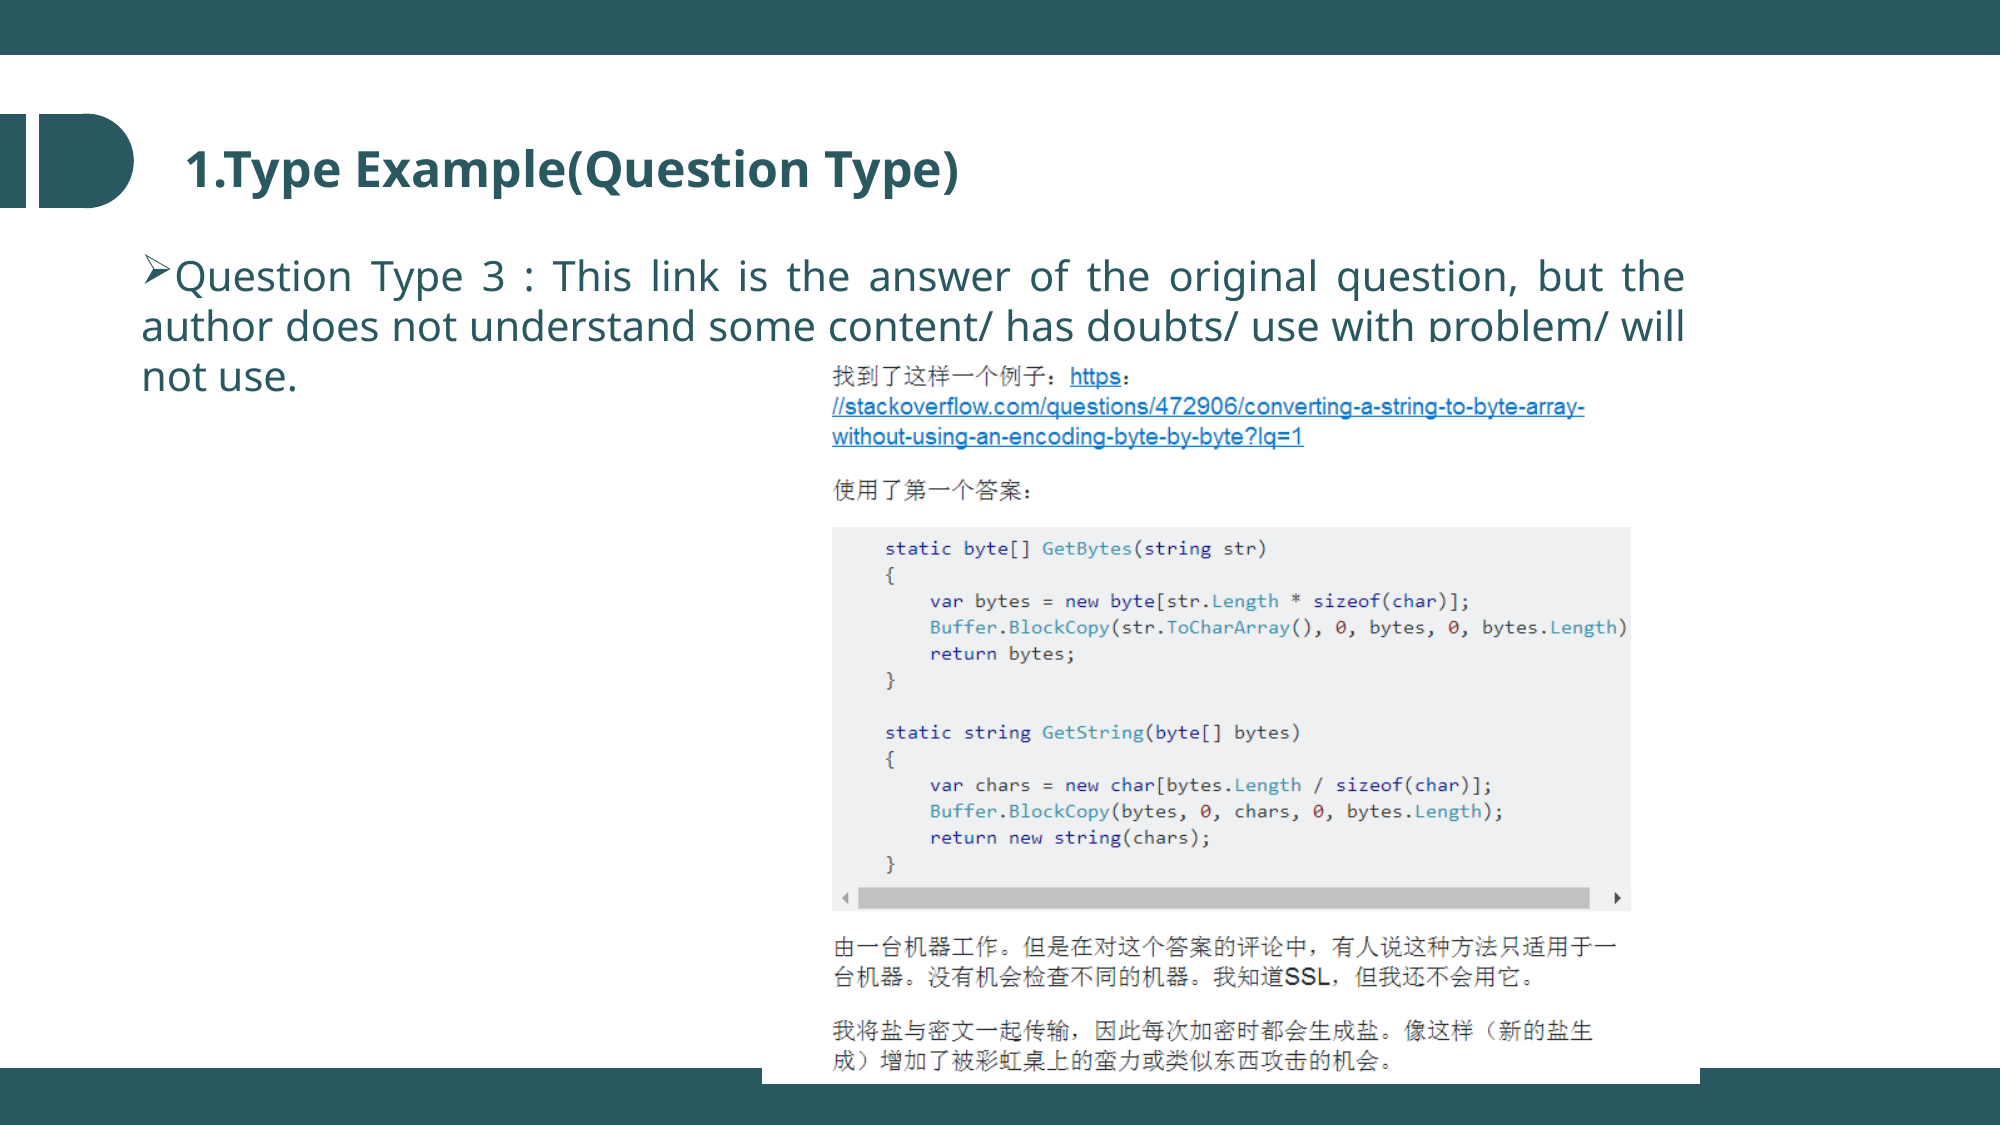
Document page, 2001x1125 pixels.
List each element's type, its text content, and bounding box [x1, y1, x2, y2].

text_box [40, 114, 133, 208]
text_box Question Type 3 : This link is the answer of the original question, but the author does not understand some content/ has doubts/ use with problem/ will not use. [126, 242, 1702, 458]
text_box 1.Type Example(Question Type) [169, 129, 975, 205]
picture [762, 342, 1700, 1084]
text_box [0, 114, 26, 208]
